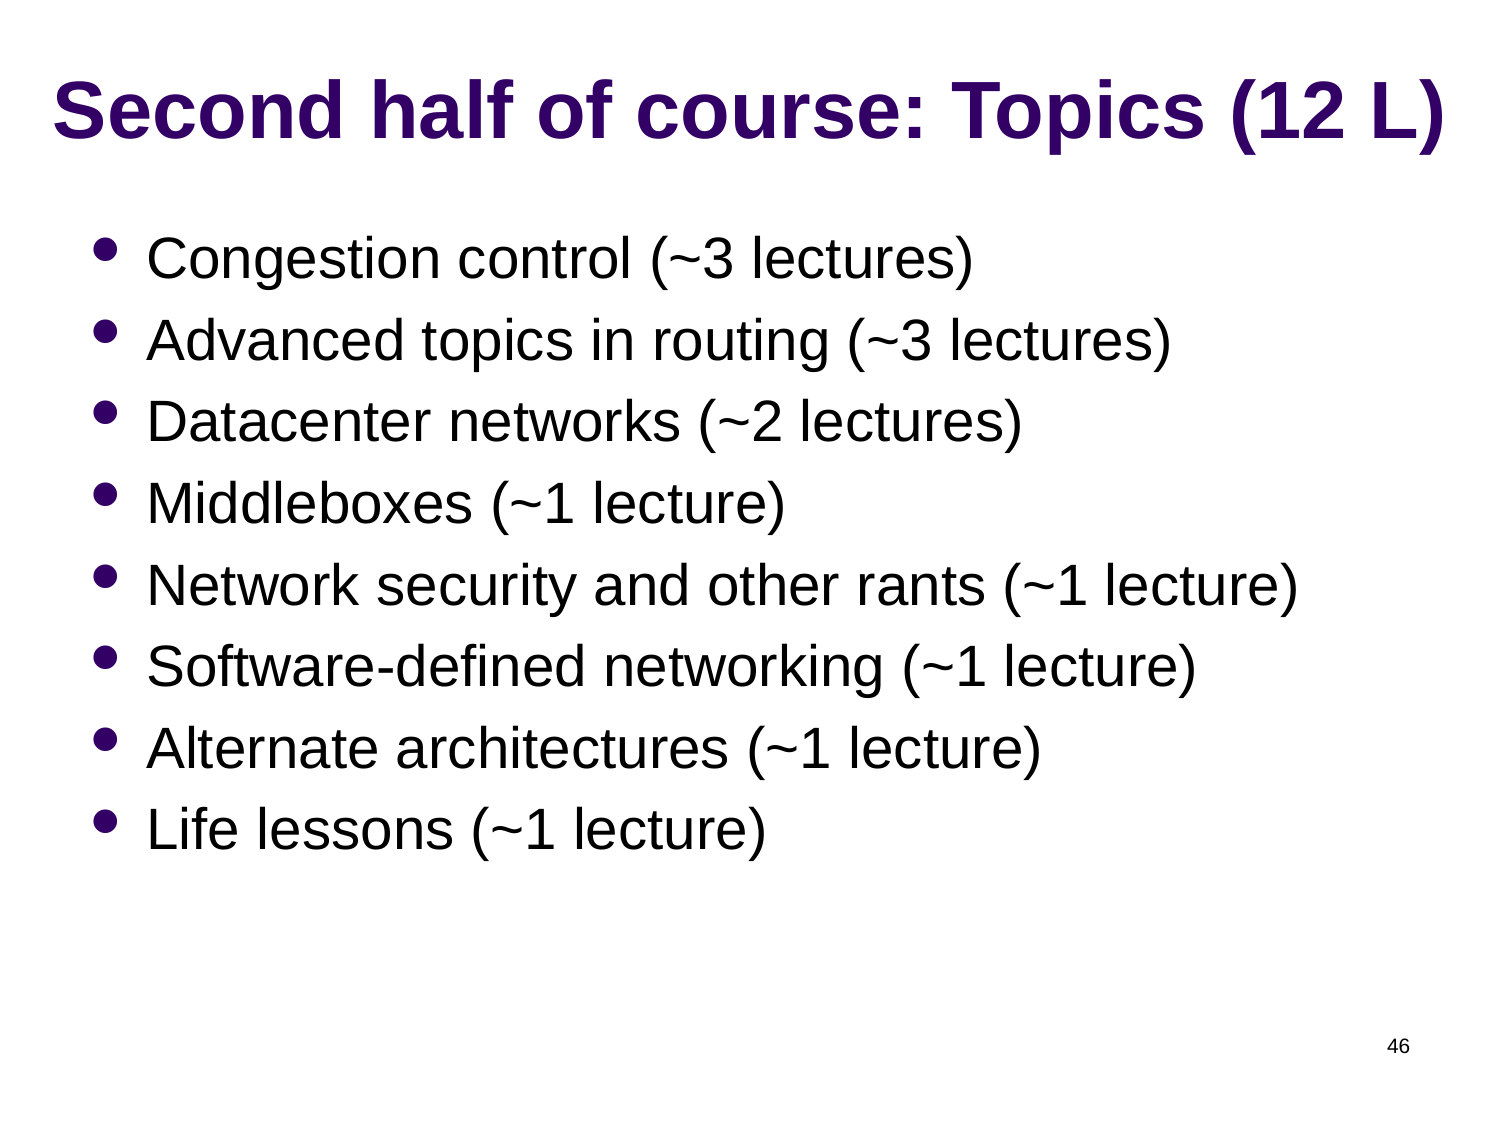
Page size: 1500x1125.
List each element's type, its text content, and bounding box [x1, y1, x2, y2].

list Congestion control (~3 lectures) Advanced topics in routing (~3 lectures) Datacenter networks (~2 lectures) Middleboxes (~1 lecture) Network security and other rants (~1 lecture) Software-defined networking (~1 lecture) Alternate architectures (~1 lecture) Life lessons (~1 lecture) [75, 212, 1425, 1006]
title Second half of course: Topics (12 L) [0, 20, 1500, 163]
slide_number 46 [1074, 1024, 1426, 1101]
